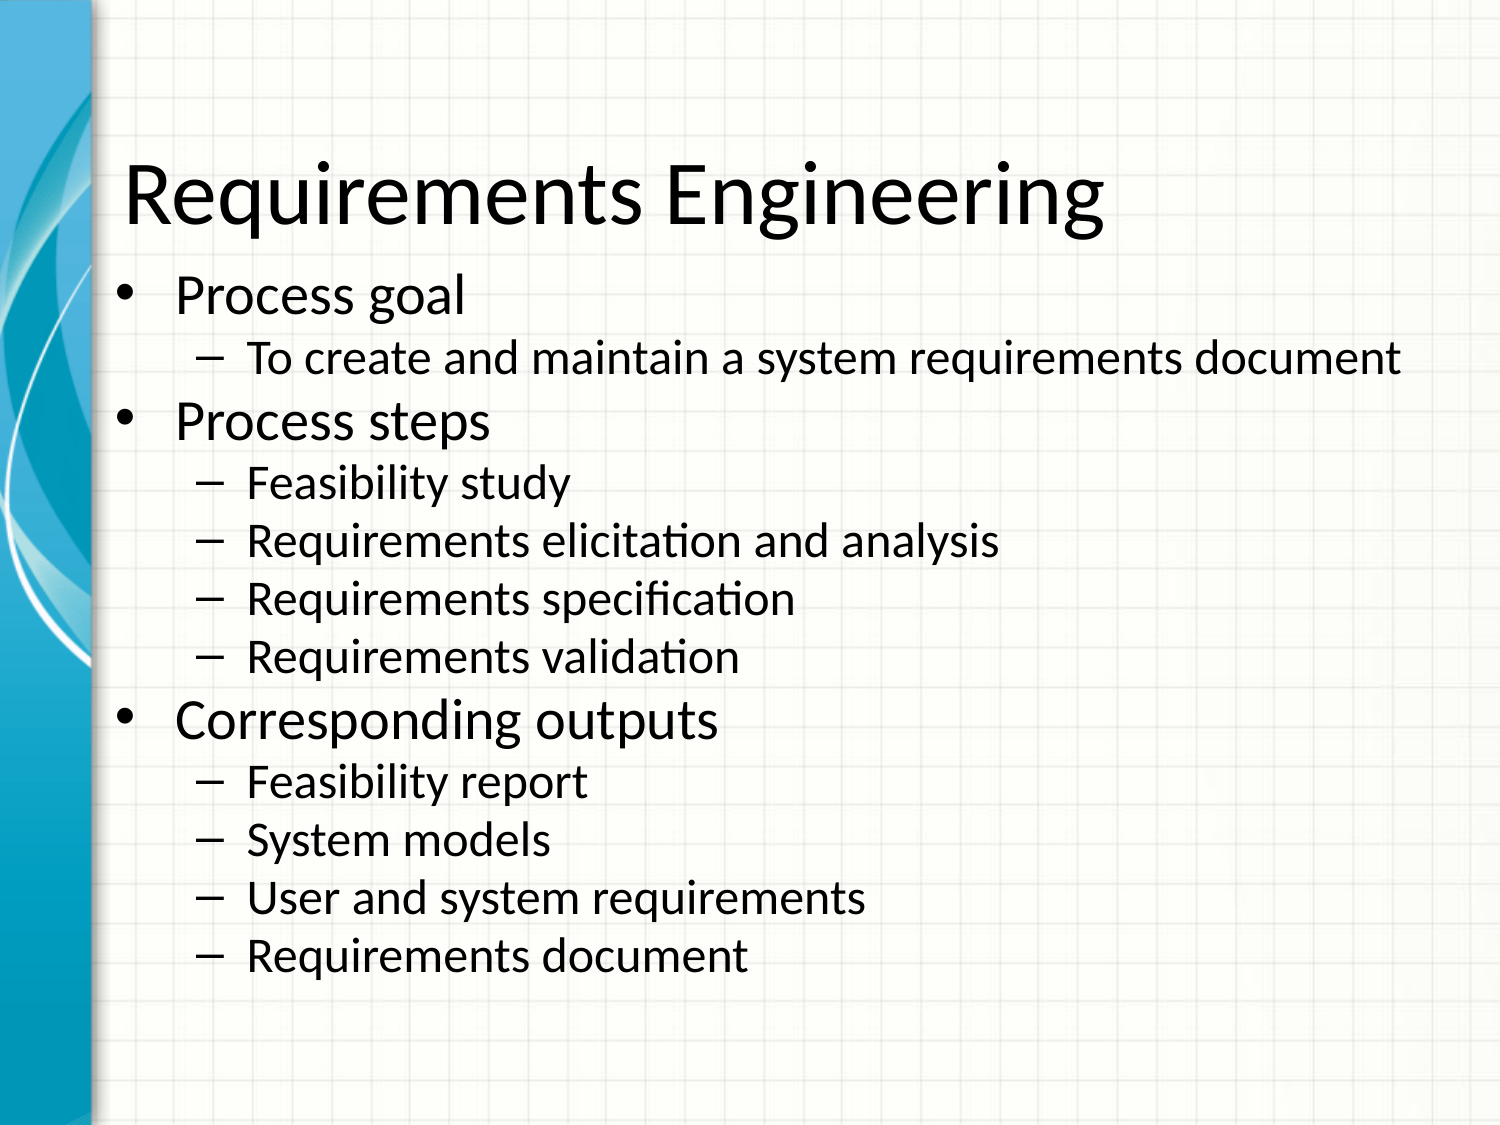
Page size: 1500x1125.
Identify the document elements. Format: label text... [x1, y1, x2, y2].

picture [0, 0, 1500, 1125]
title Requirements Engineering [108, 107, 1488, 268]
list Process goal To create and maintain a system requirements document Process steps Feasibility study Requirements elicitation and analysis Requirements specification Requirements validation Corresponding outputs Feasibility report System models User and system requirements Requirements document [99, 262, 1471, 1050]
